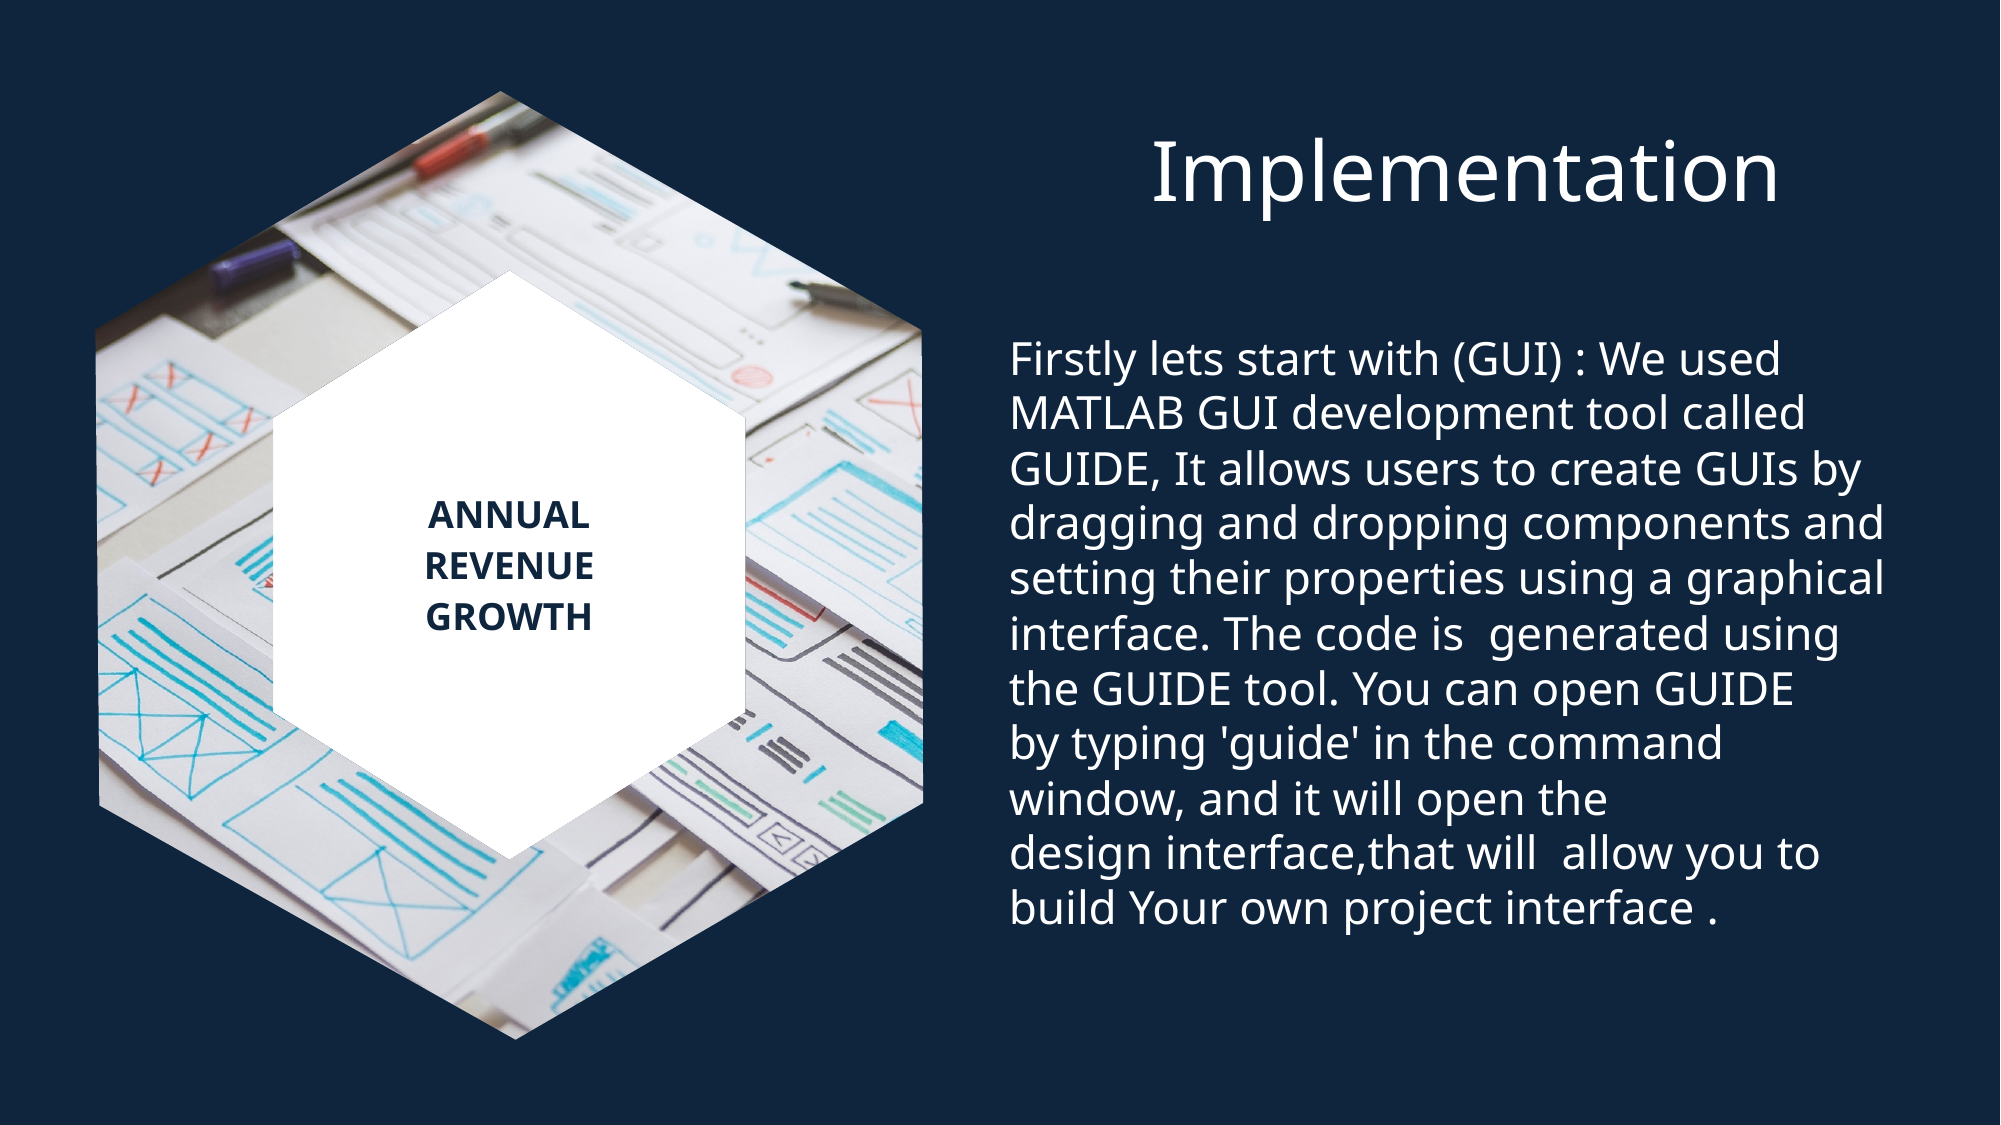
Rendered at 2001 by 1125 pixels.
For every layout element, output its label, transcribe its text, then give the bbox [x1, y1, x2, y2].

picture [95, 91, 924, 1040]
text_box Firstly lets start with (GUI) : We used MATLAB GUI development tool called GUIDE, It allows users to create GUIs by dragging and dropping components and setting their properties using a graphical interface. The code is generated using the GUIDE tool. You can open GUIDE by typing 'guide' in the command window, and it will open the design interface,that will allow you to build Your own project interface . [993, 321, 1918, 942]
title Implementation [1102, 101, 1832, 321]
